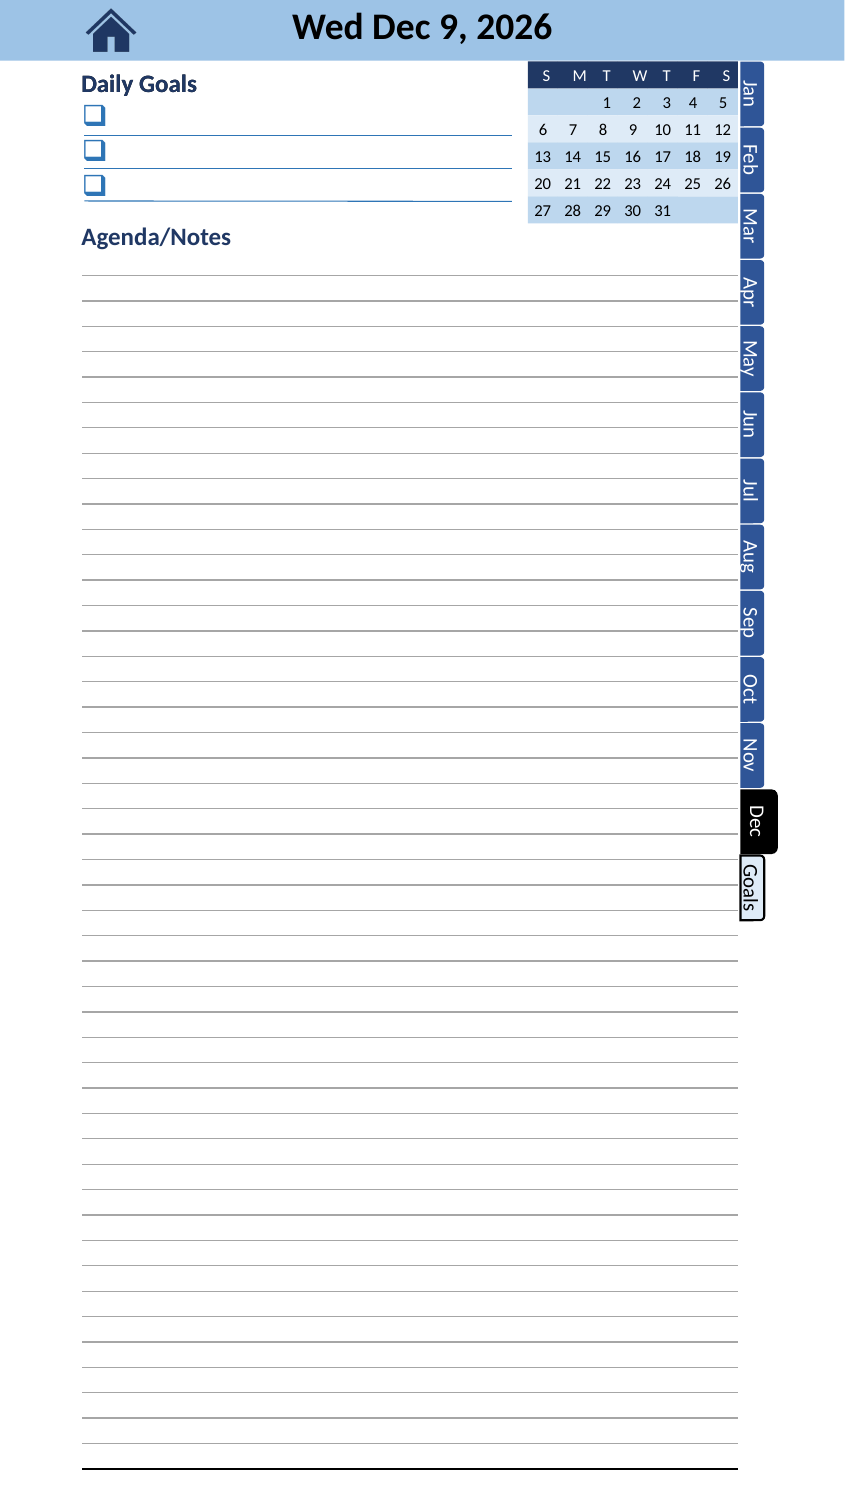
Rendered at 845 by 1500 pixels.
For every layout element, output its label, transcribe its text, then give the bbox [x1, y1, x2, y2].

picture [82, 1, 140, 59]
list Wed Dec 9, 2026 [190, 0, 655, 61]
